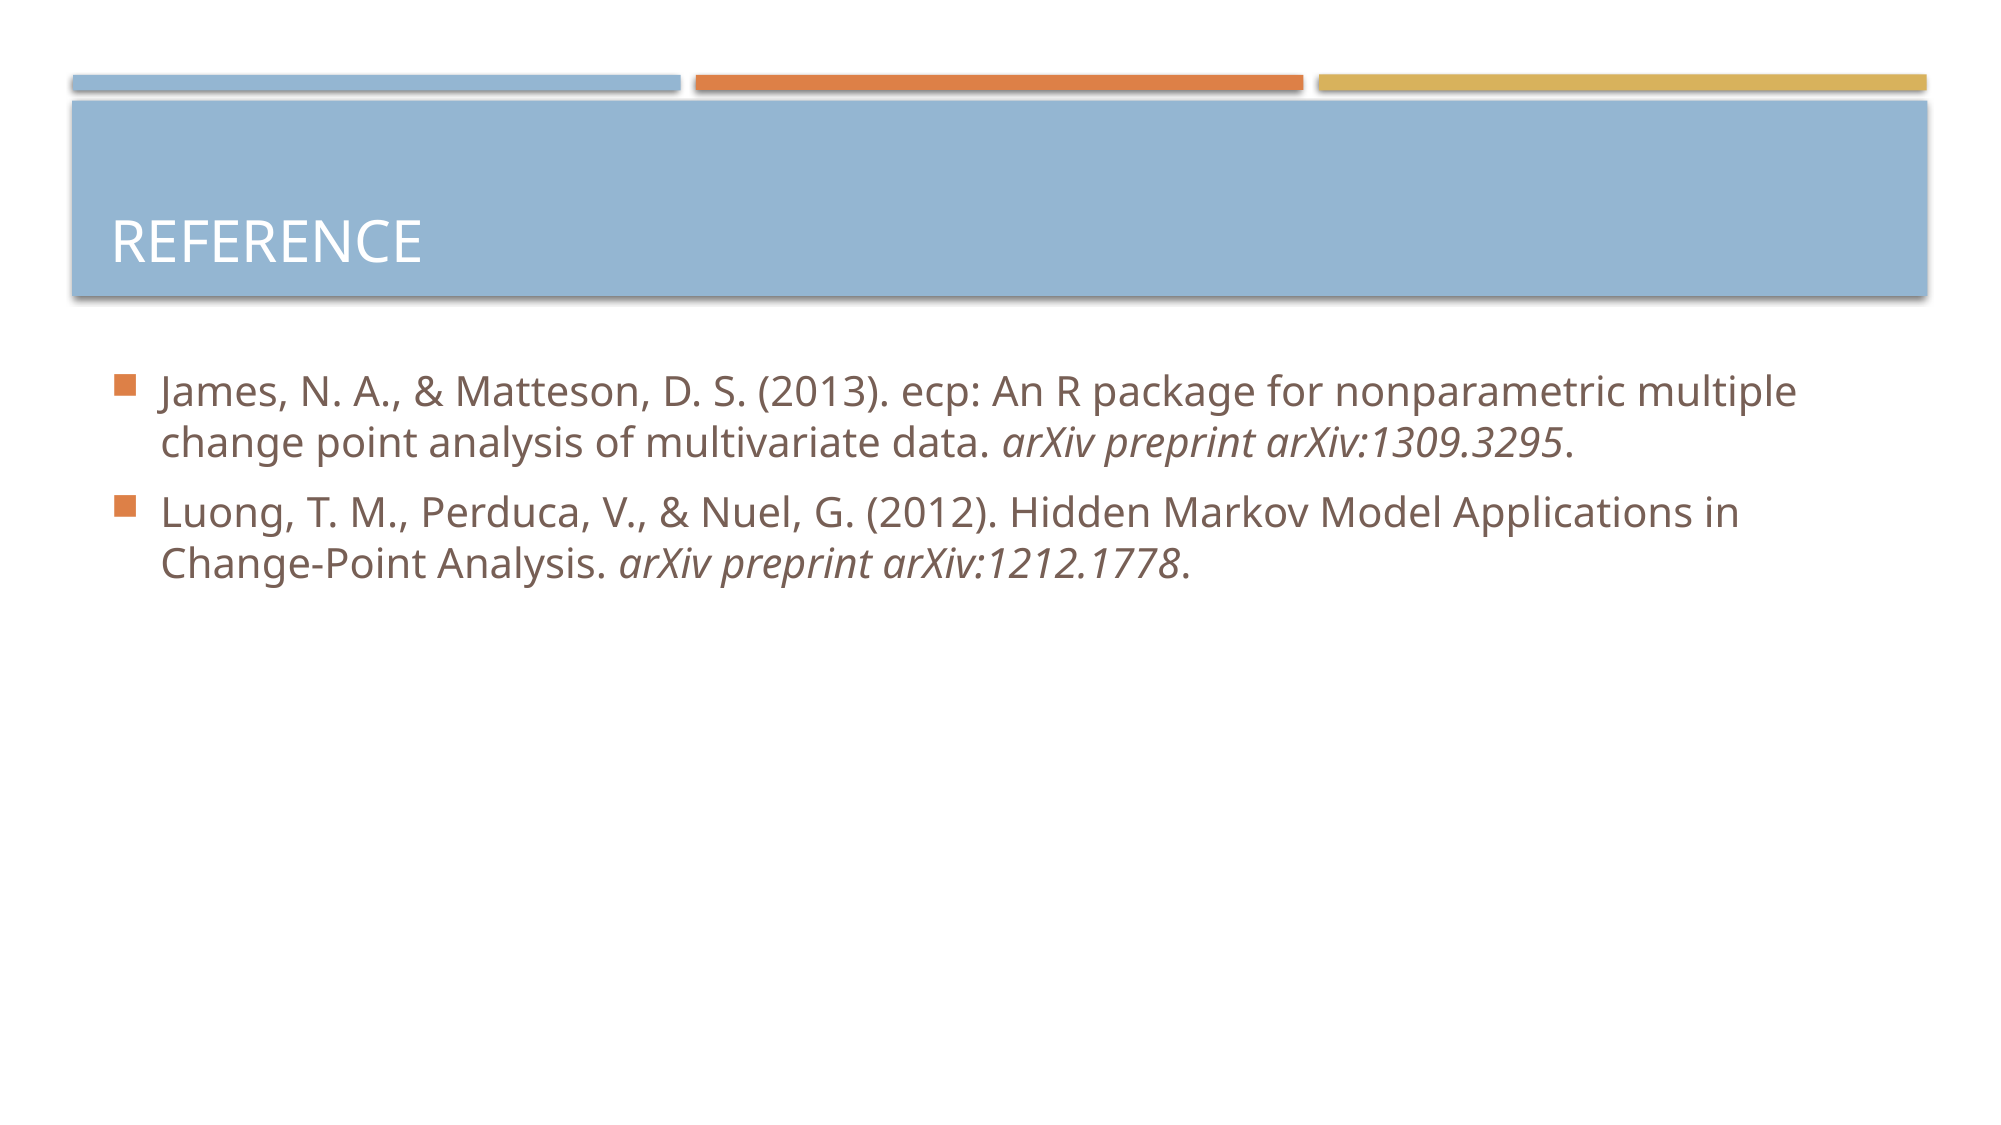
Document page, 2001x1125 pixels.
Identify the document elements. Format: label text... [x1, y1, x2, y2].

title Reference [95, 115, 1905, 282]
list James, N. A., & Matteson, D. S. (2013). ecp: An R package for nonparametric multiple change point analysis of multivariate data. arXiv preprint arXiv:1309.3295. Luong, T. M., Perduca, V., & Nuel, G. (2012). Hidden Markov Model Applications in Change-Point Analysis. arXiv preprint arXiv:1212.1778. [95, 357, 1905, 962]
